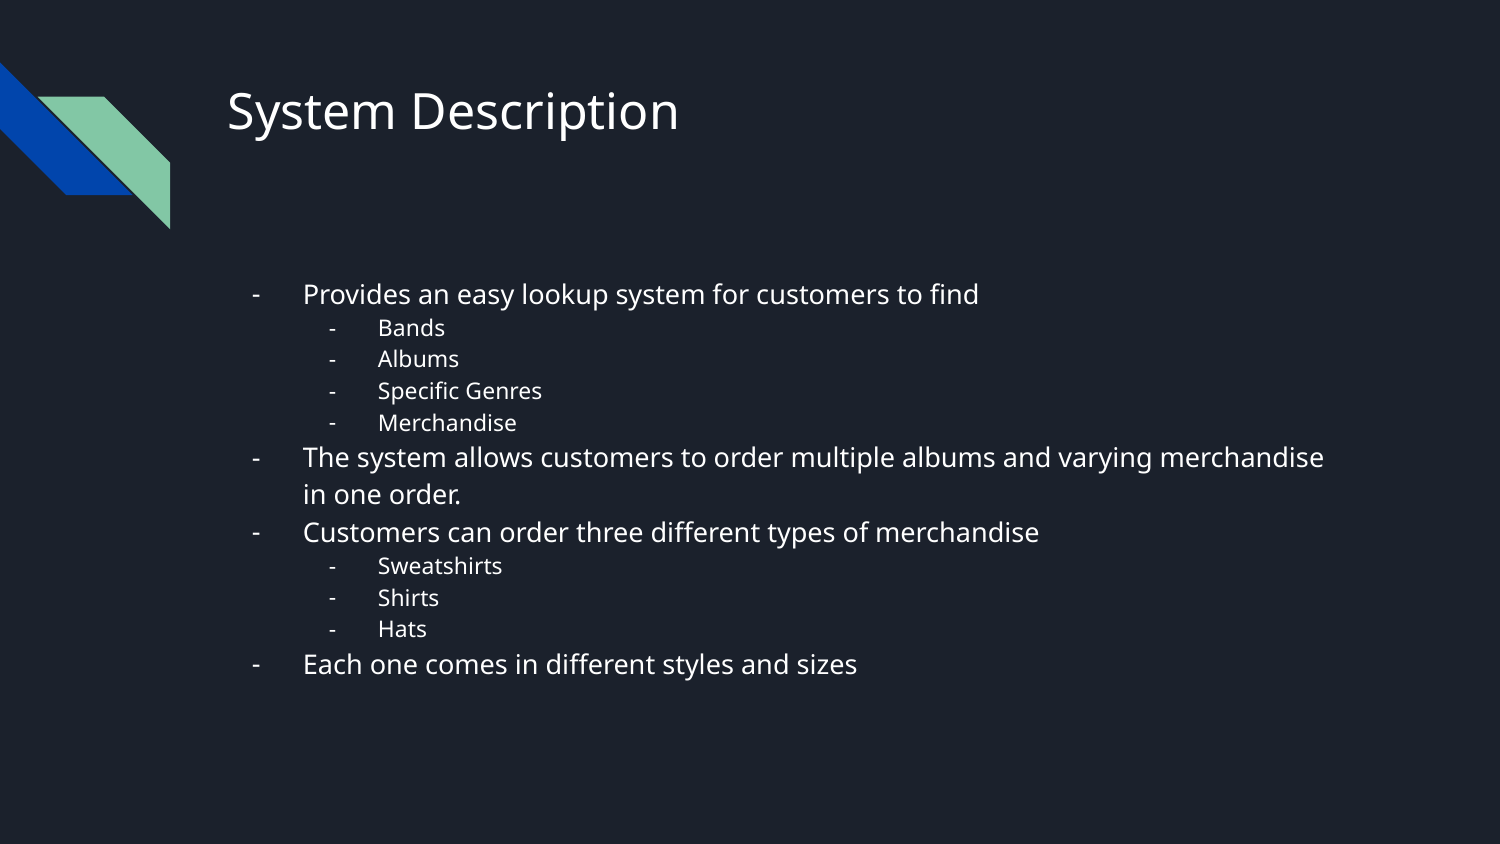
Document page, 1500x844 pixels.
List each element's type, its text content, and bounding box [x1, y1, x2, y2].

list Provides an easy lookup system for customers to find Bands Albums Specific Genres Merchandise The system allows customers to order multiple albums and varying merchandise in one order. Customers can order three different types of merchandise Sweatshirts Shirts Hats Each one comes in different styles and sizes [212, 257, 1368, 735]
title System Description [212, 64, 1368, 215]
